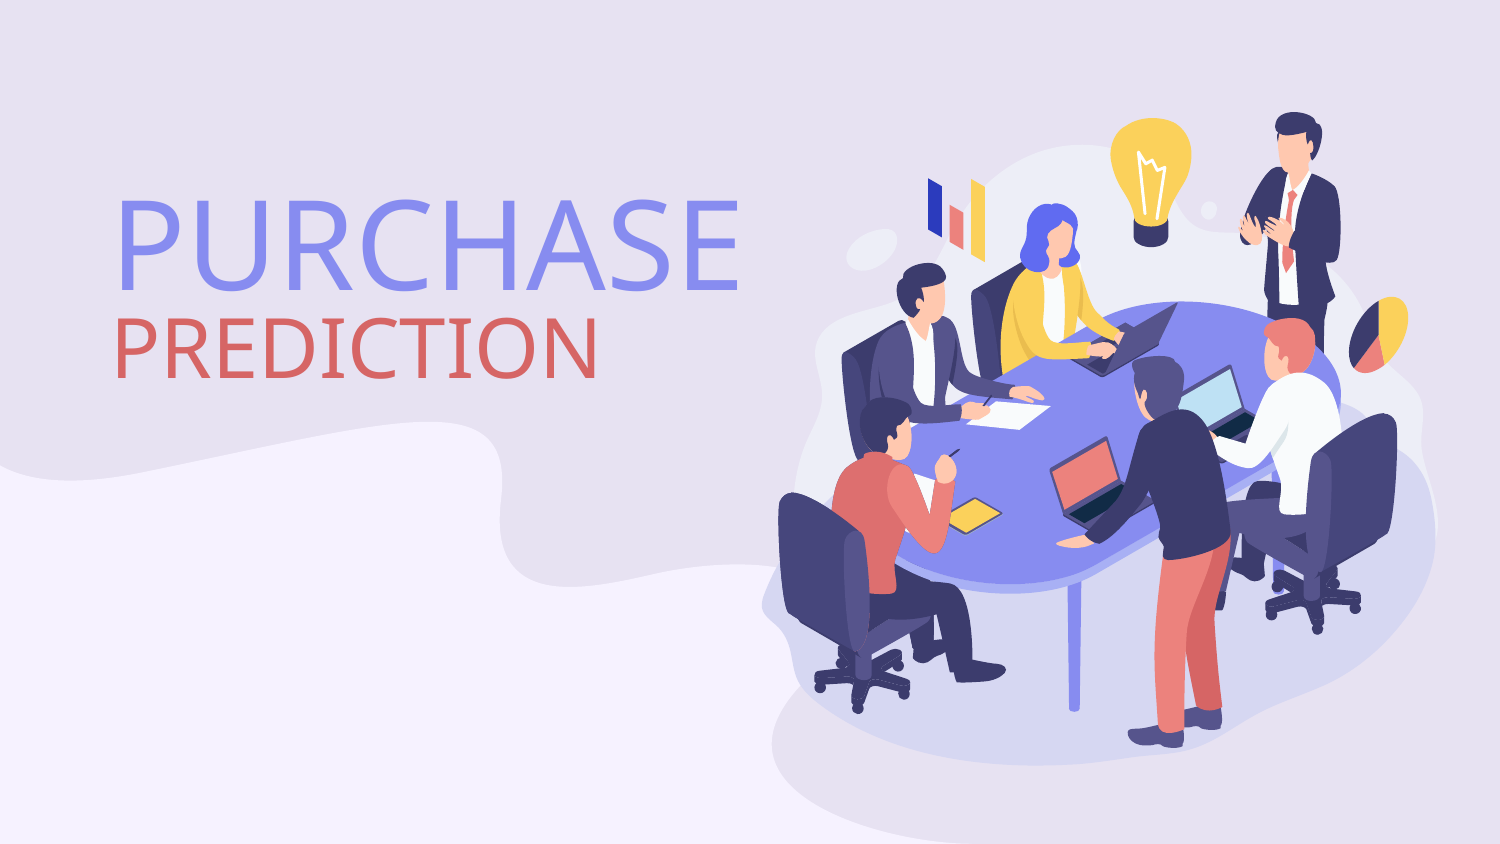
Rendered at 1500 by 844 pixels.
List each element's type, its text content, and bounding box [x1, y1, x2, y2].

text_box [757, 105, 1452, 767]
title PURCHASE PREDICTION [95, 137, 752, 410]
